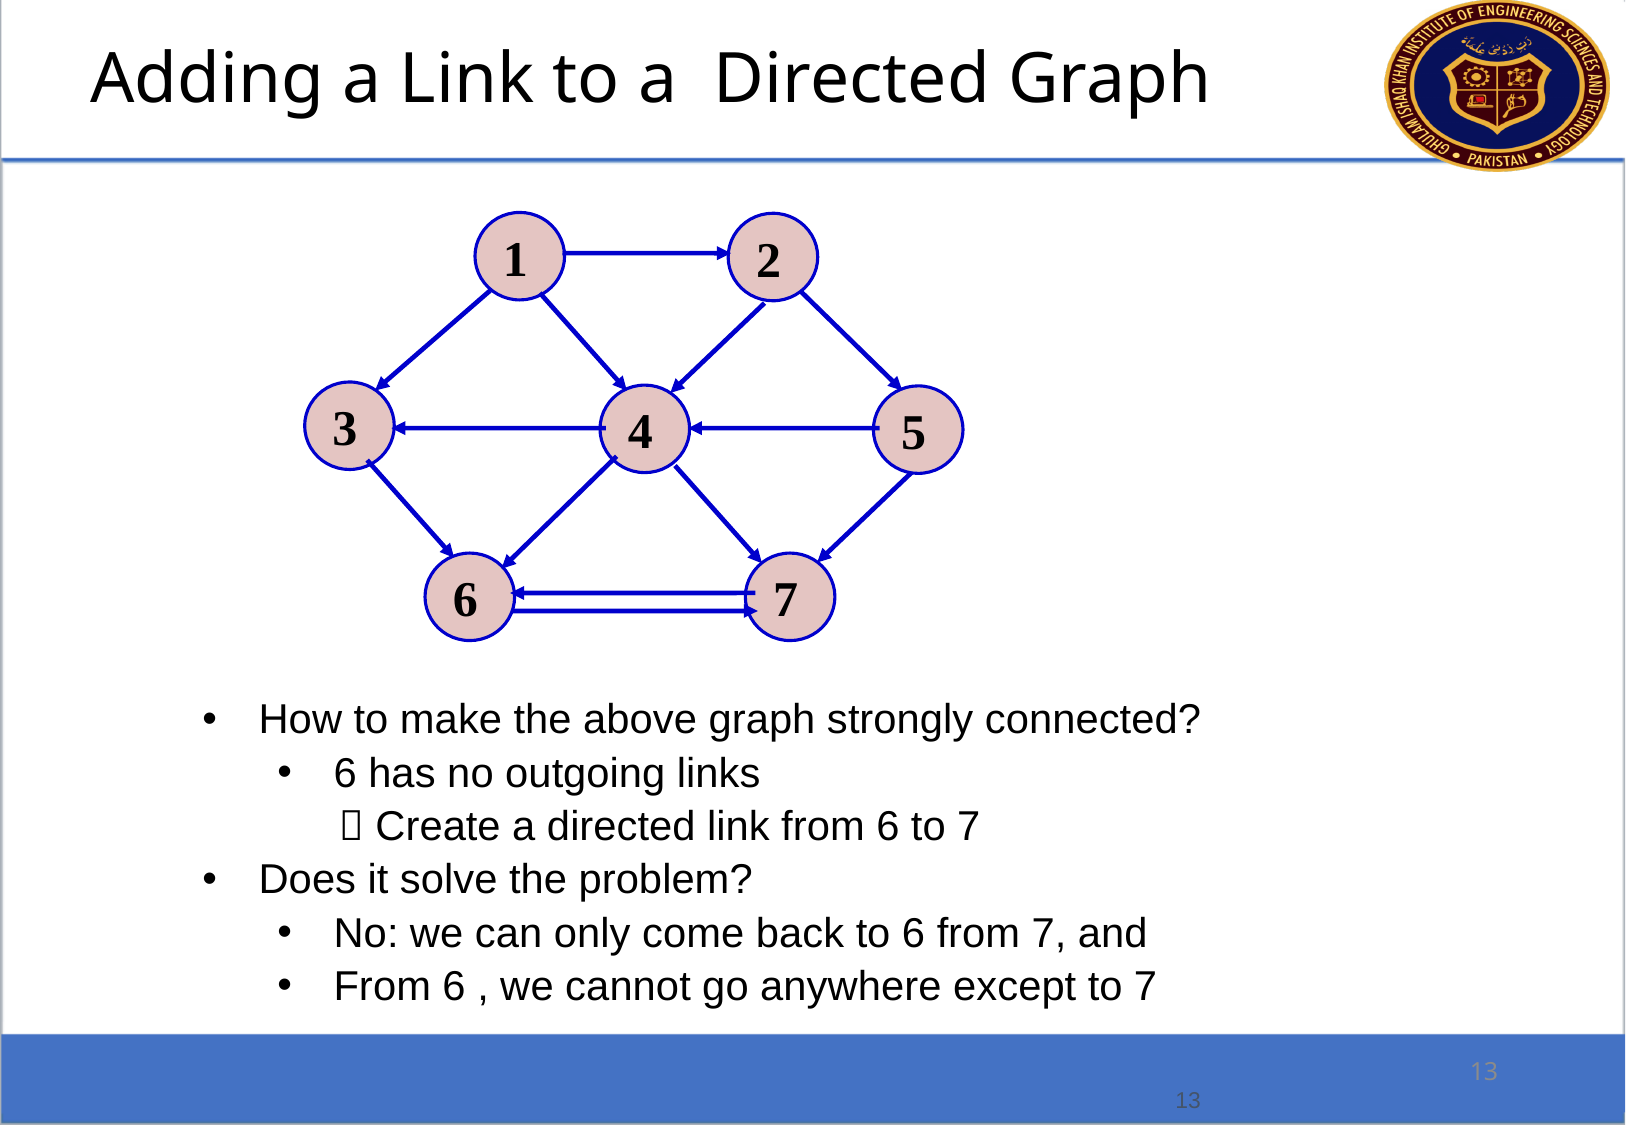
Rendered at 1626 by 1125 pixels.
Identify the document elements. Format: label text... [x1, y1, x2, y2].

text_box [674, 465, 762, 564]
text_box [799, 290, 903, 391]
picture [0, 0, 1626, 1125]
text_box 13 [1104, 1075, 1201, 1113]
text_box [512, 604, 758, 618]
text_box How to make the above graph strongly connected? 6 has no outgoing links  Create a directed link from 6 to 7 Does it solve the problem? No: we can only come back to 6 from 7, and From 6 , we cannot go anywhere except to 7 [187, 690, 1325, 1038]
text_box 1 [474, 212, 565, 300]
text_box [562, 246, 731, 260]
text_box [501, 456, 617, 569]
text_box 4 [600, 385, 690, 473]
text_box [817, 472, 912, 563]
text_box 5 [873, 385, 964, 474]
text_box 3 [304, 381, 395, 470]
text_box [391, 421, 606, 435]
text_box [687, 421, 880, 435]
slide_number 13 [1147, 1042, 1514, 1103]
text_box [367, 460, 455, 558]
text_box 2 [728, 213, 818, 301]
text_box [510, 586, 756, 600]
text_box [539, 292, 627, 391]
text_box 6 [425, 553, 515, 641]
text_box 7 [745, 553, 835, 641]
text_box [375, 290, 491, 391]
text_box Adding a Link to a Directed Graph [74, 28, 1263, 131]
text_box [670, 302, 765, 393]
